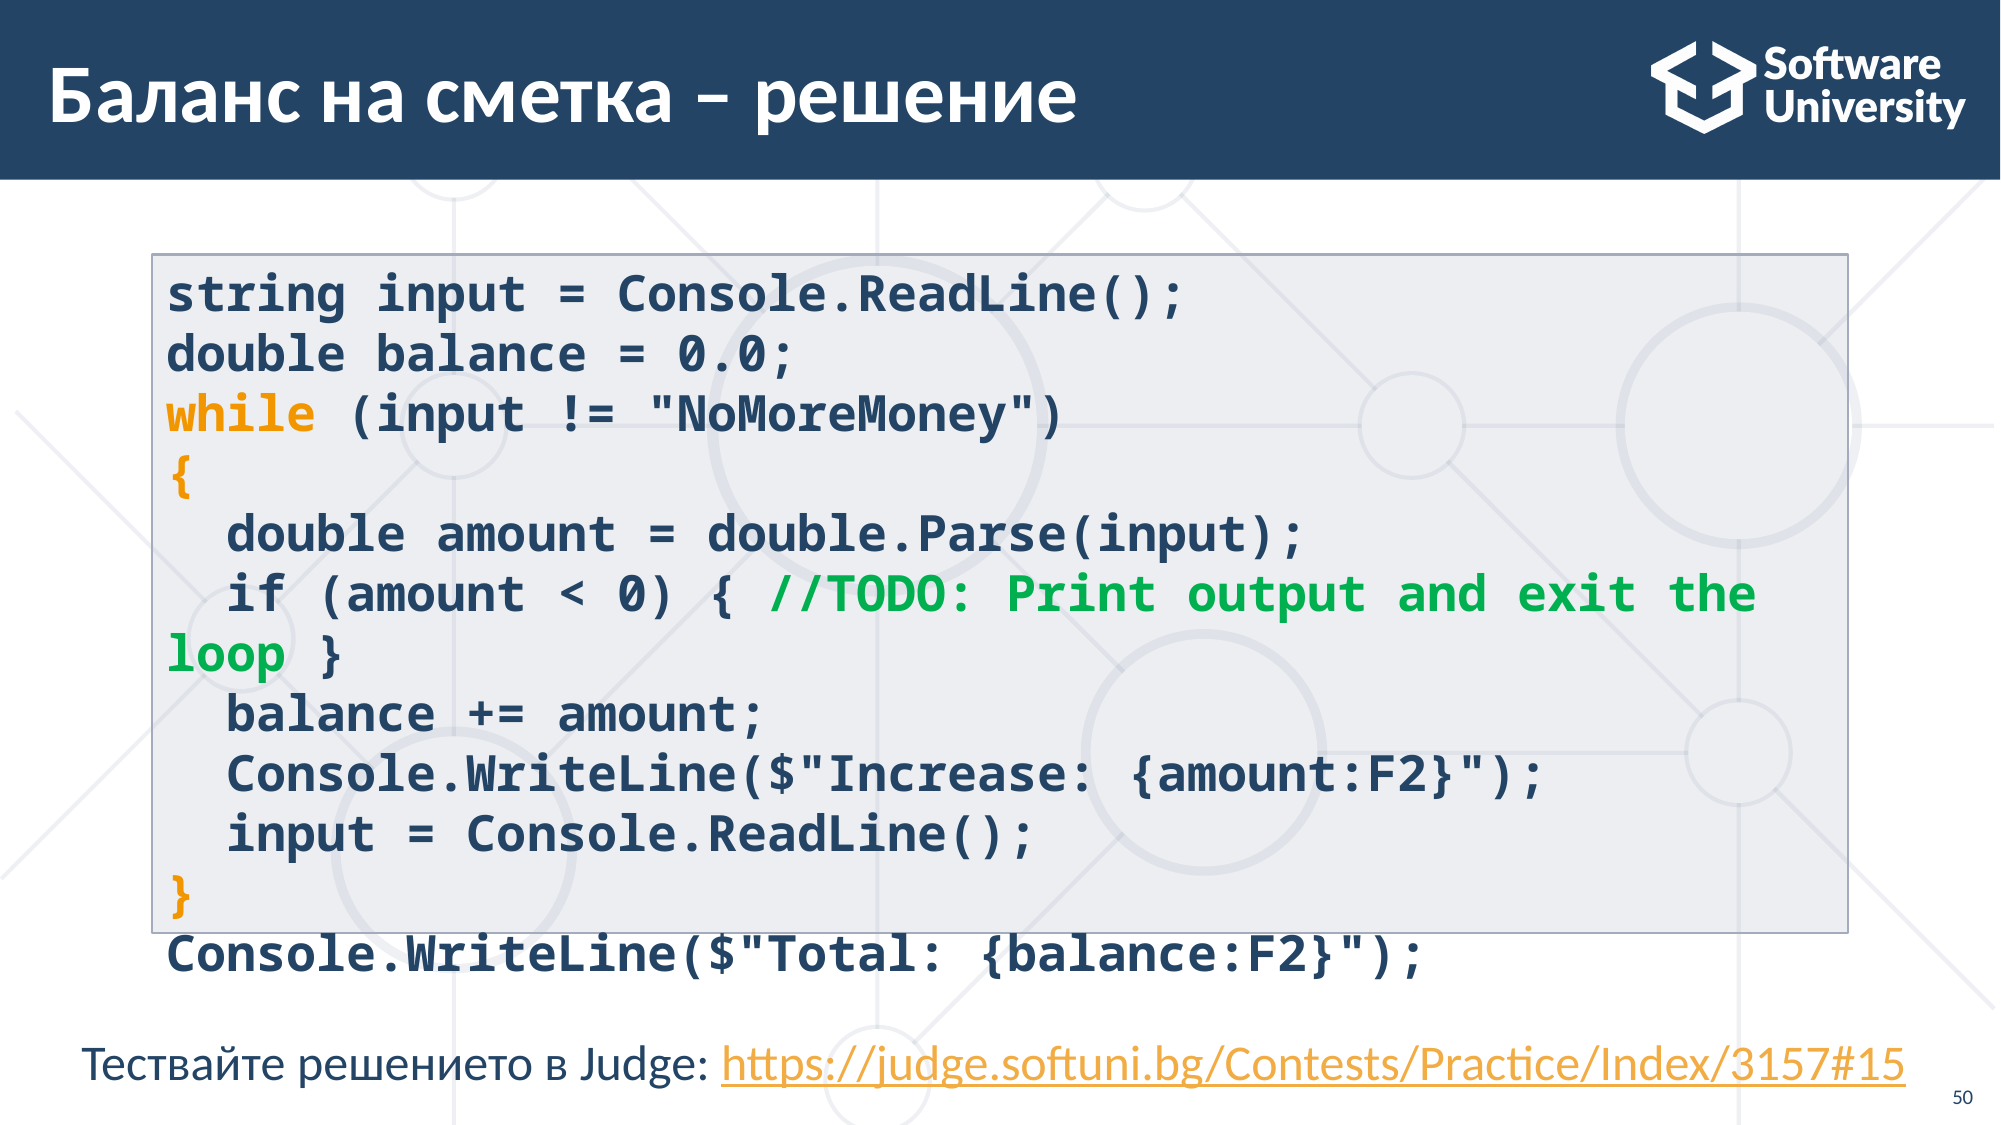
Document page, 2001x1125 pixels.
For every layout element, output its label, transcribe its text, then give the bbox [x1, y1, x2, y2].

text_box string input = Console.ReadLine(); double balance = 0.0; while (input != "NoMoreMoney") { double amount = double.Parse(input); if (amount < 0) { //TODO: Print output and exit the loop } balance += amount; Console.WriteLine($"Increase: {amount:F2}"); input = Console.ReadLine(); } Console.WriteLine($"Total: {balance:F2}"); [152, 254, 1848, 934]
text_box Тествайте решението в Judge: https://judge.softuni.bg/Contests/Practice/Index/3157#15 [54, 1023, 1934, 1098]
picture [1651, 41, 1966, 134]
slide_number 50 [1927, 1067, 1989, 1117]
title Баланс на сметка – решение [31, 16, 1625, 162]
